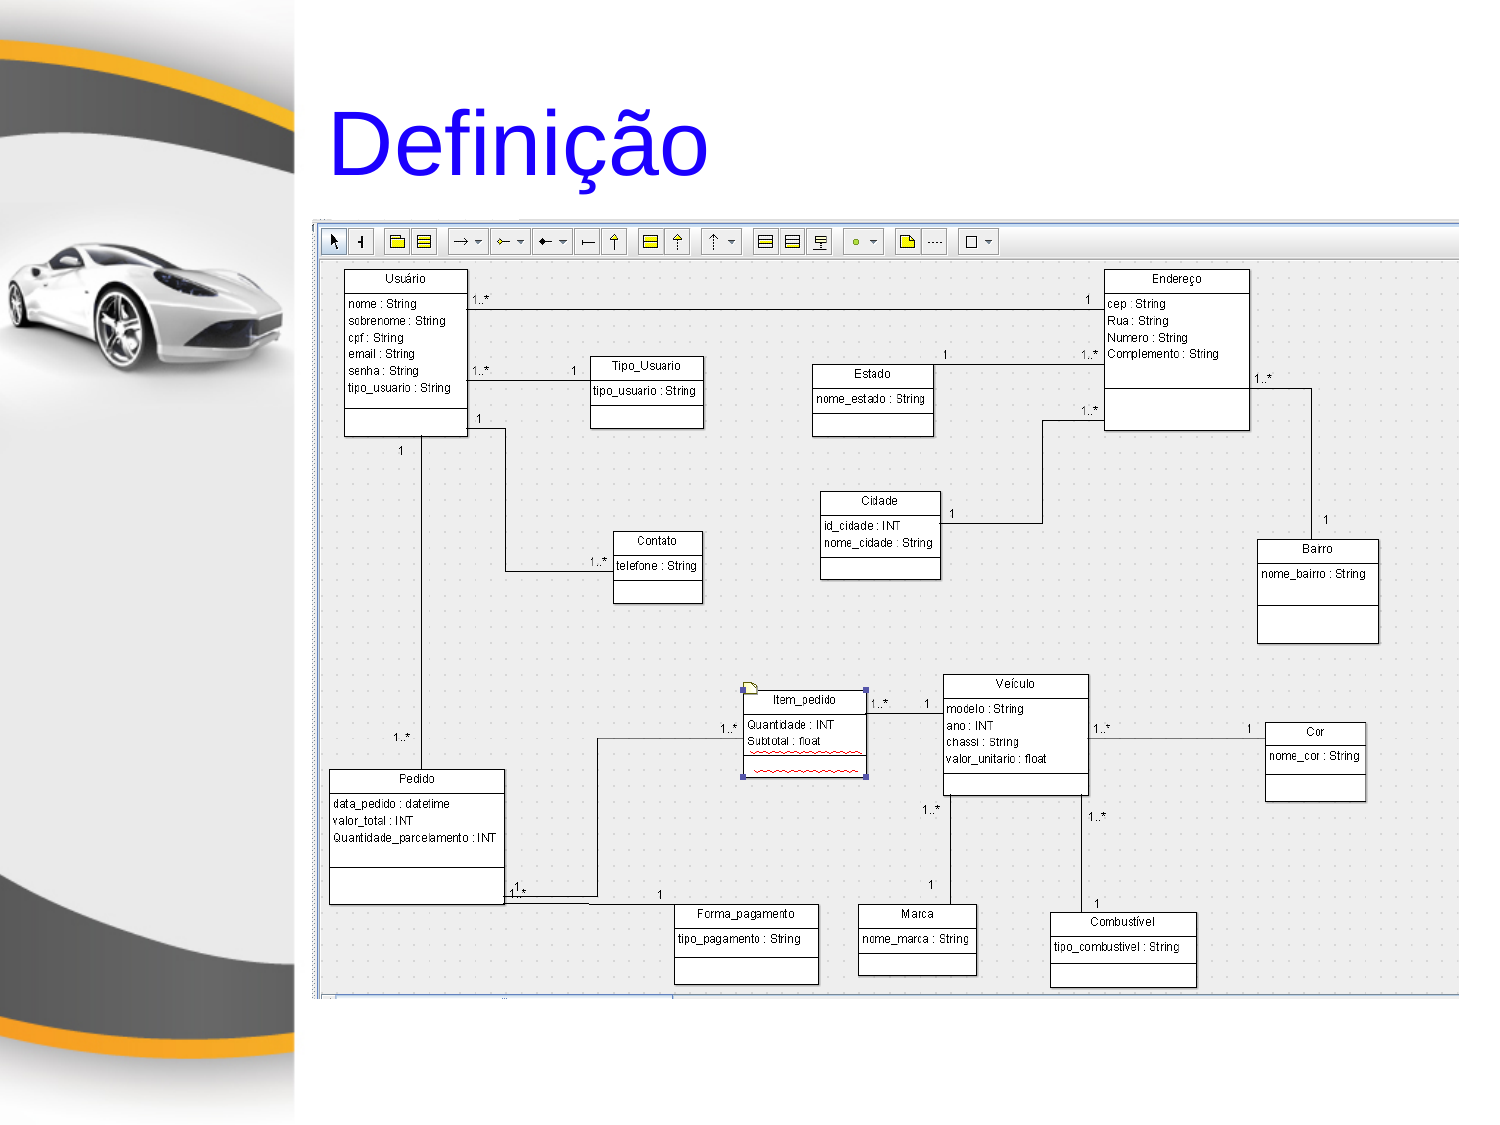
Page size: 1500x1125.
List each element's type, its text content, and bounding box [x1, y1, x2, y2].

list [312, 219, 1459, 1000]
title Definição [312, 44, 1414, 219]
picture [0, 0, 1500, 1125]
